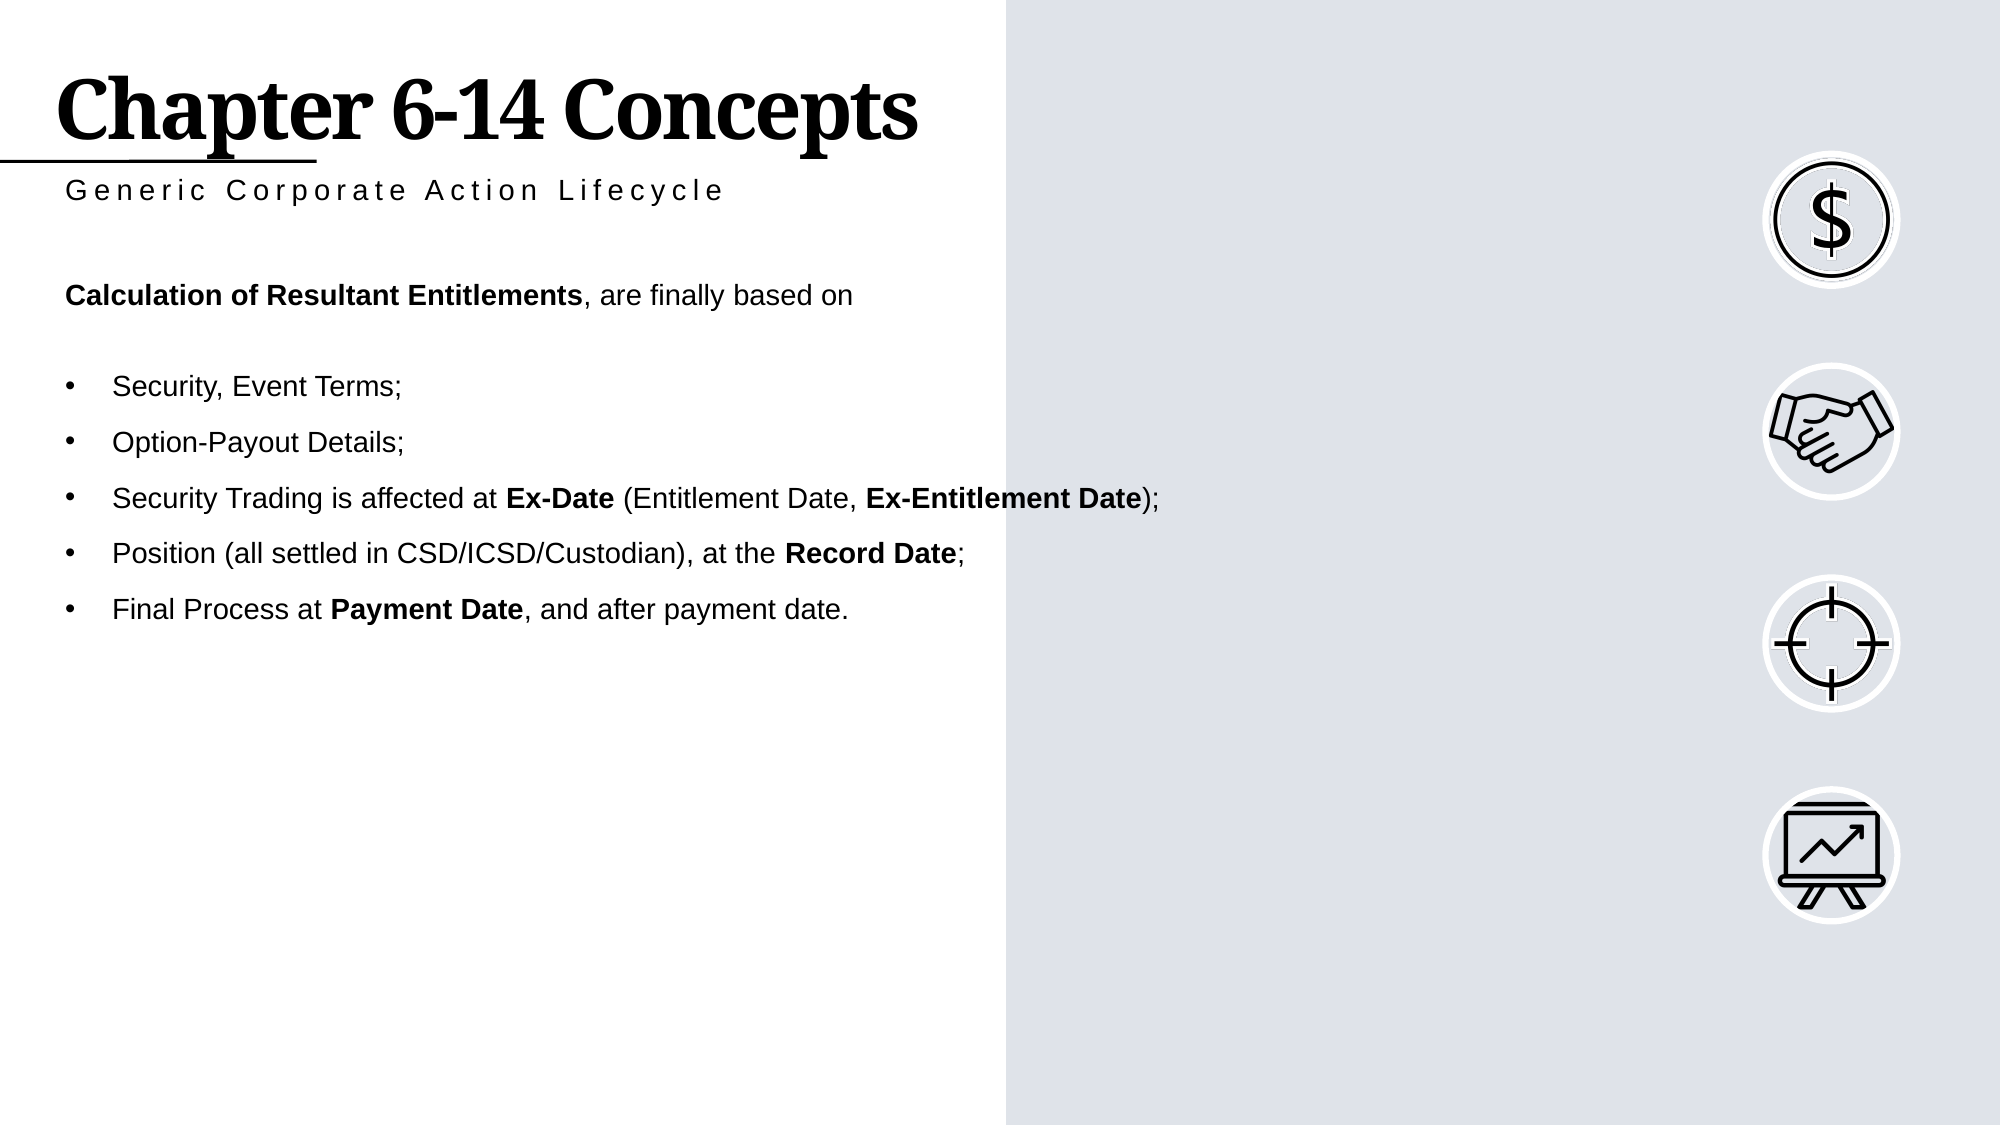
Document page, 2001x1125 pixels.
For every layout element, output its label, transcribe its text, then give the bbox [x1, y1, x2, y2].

picture [1765, 365, 1898, 498]
list Calculation of Resultant Entitlements, are finally based on Security, Event Terms; Option-Payout Details; Security Trading is affected at Ex-Date (Entitlement Date, Ex-Entitlement Date); Position (all settled in CSD/ICSD/Custodian), at the Record Date; Final Process at Payment Date, and after payment date. [65, 269, 1276, 804]
list Generic Corporate Action Lifecycle [65, 167, 889, 237]
picture [1765, 789, 1898, 922]
title Chapter 6-14 Concepts [54, 32, 1000, 165]
picture [1765, 577, 1898, 710]
picture [1765, 153, 1898, 286]
